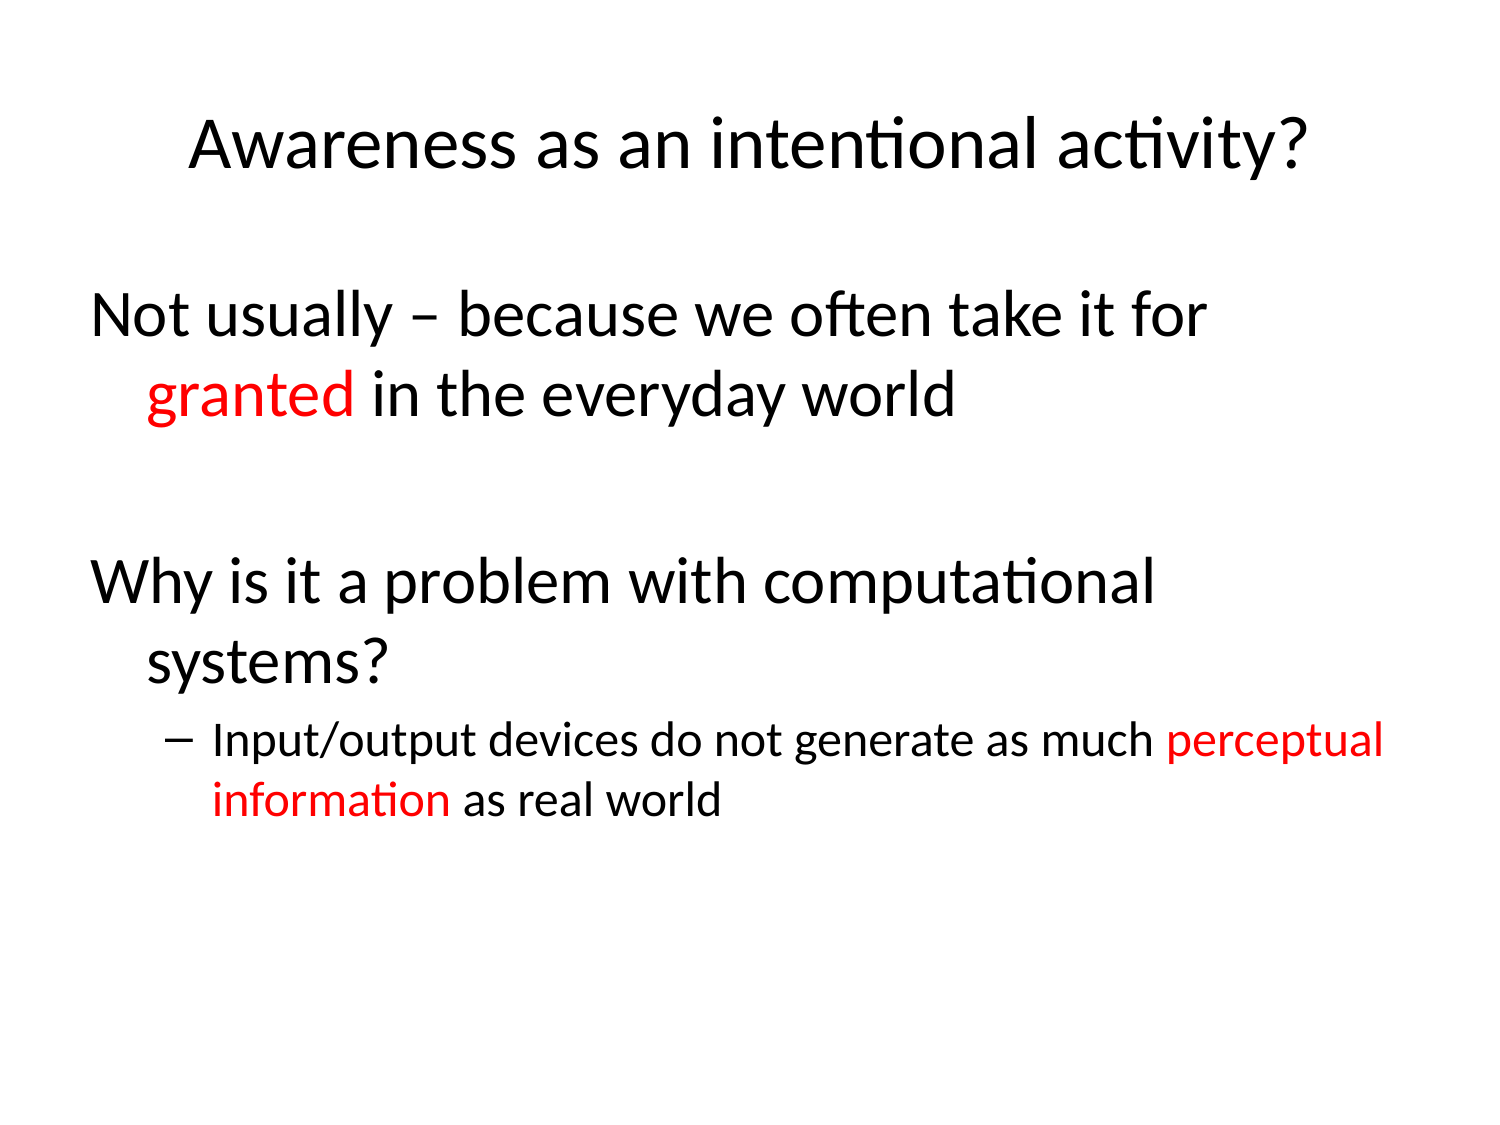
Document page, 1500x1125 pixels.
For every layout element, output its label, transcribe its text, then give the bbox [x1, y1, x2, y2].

list Not usually – because we often take it for granted in the everyday world Why is it a problem with computational systems? Input/output devices do not generate as much perceptual information as real world [75, 262, 1425, 1005]
title Awareness as an intentional activity? [75, 45, 1425, 233]
